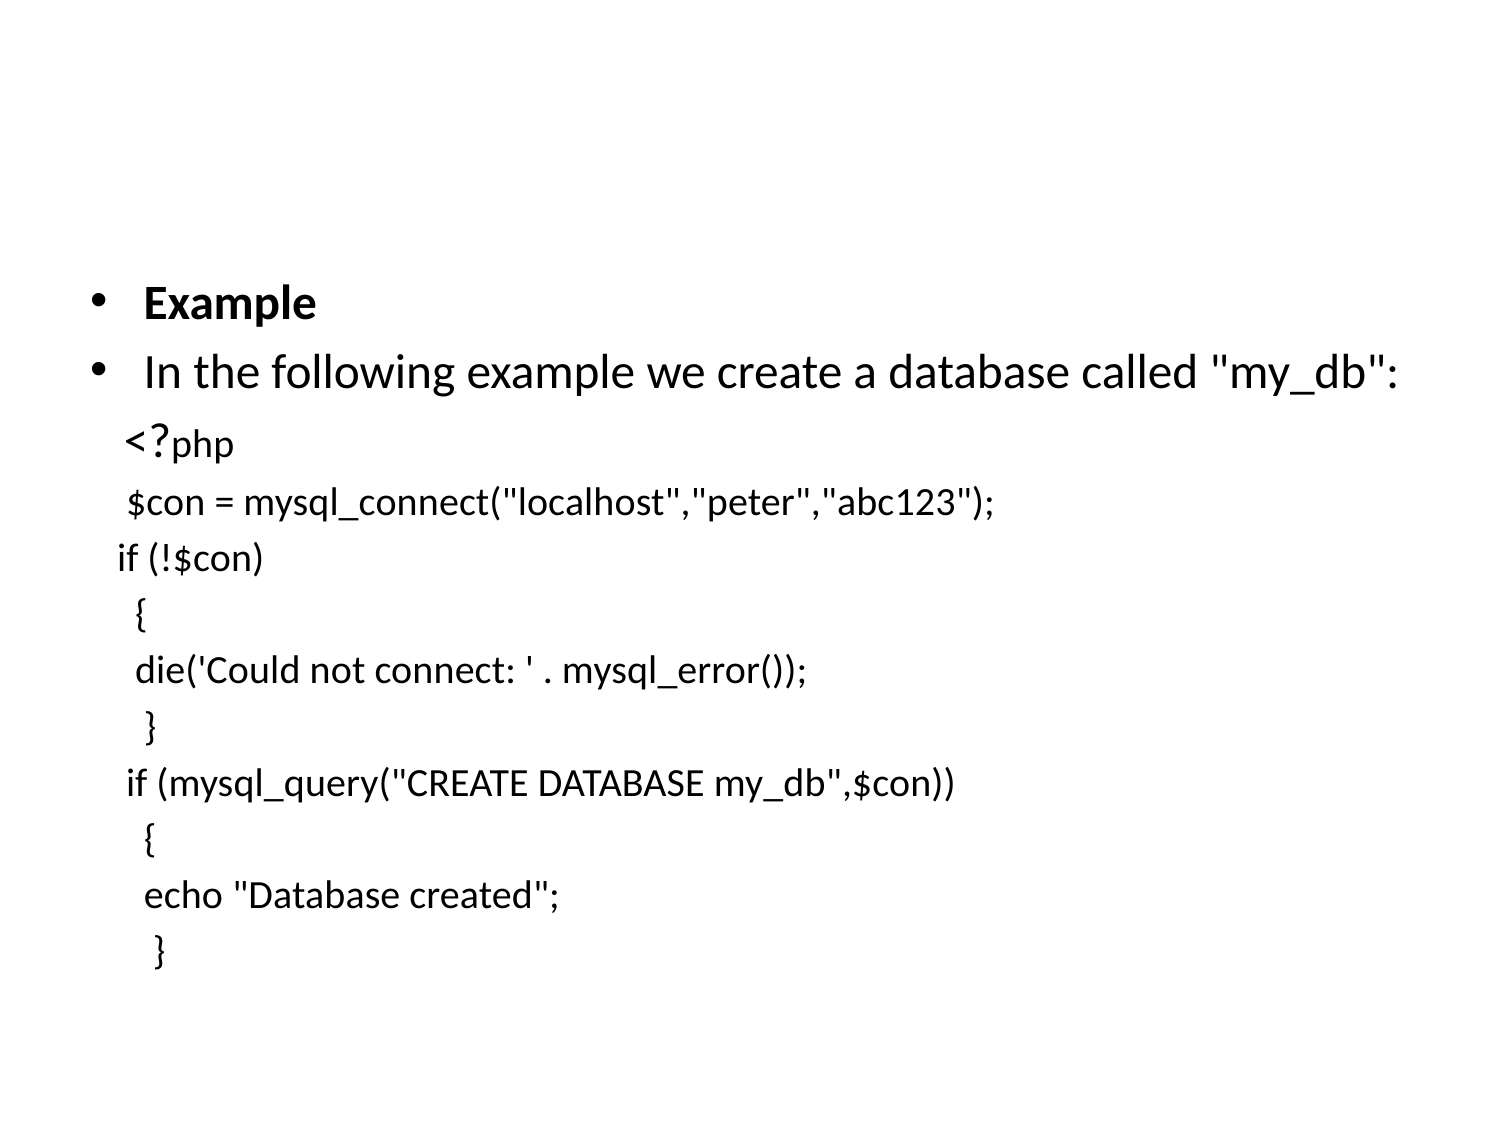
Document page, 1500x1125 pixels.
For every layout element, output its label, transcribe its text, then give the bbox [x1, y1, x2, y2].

list Example In the following example we create a database called "my_db": <?php $con = mysql_connect("localhost","peter","abc123"); if (!$con) { die('Could not connect: ' . mysql_error()); } if (mysql_query("CREATE DATABASE my_db",$con)) { echo "Database created"; } [75, 262, 1425, 1005]
